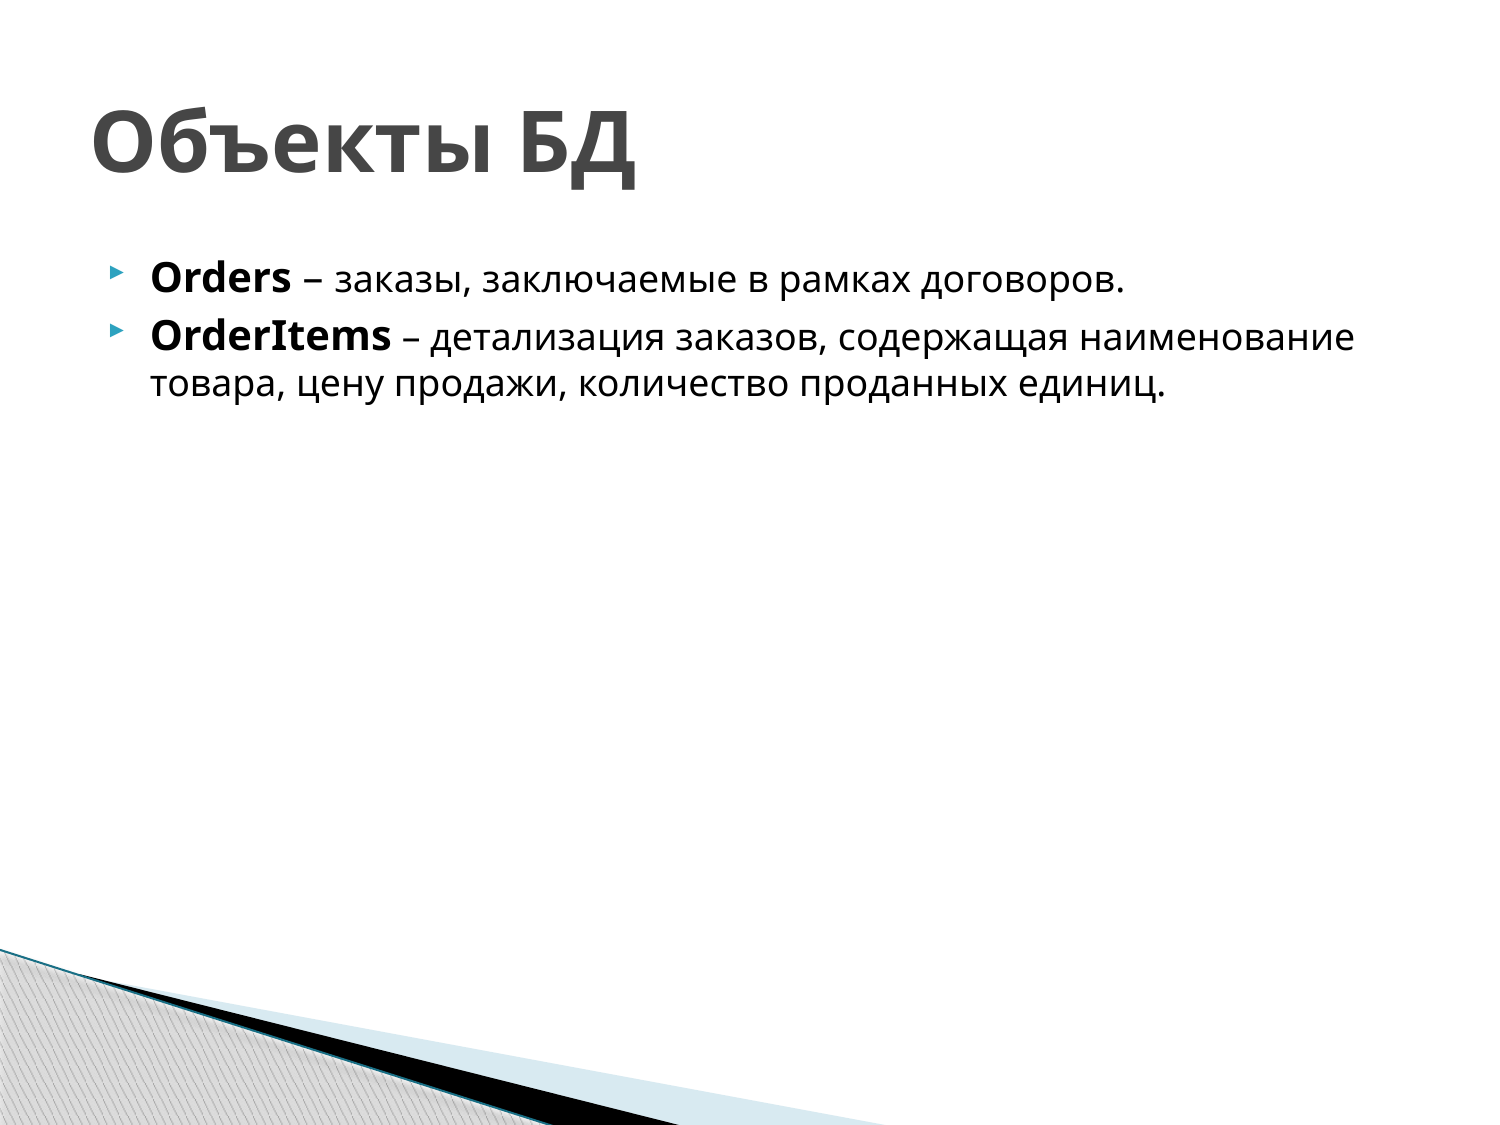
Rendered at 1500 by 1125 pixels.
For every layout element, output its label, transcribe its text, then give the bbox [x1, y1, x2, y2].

list Orders – заказы, заключаемые в рамках договоров. OrderItems – детализация заказов, содержащая наименование товара, цену продажи, количество проданных единиц. [75, 243, 1425, 986]
title Объекты БД [75, 45, 1425, 233]
